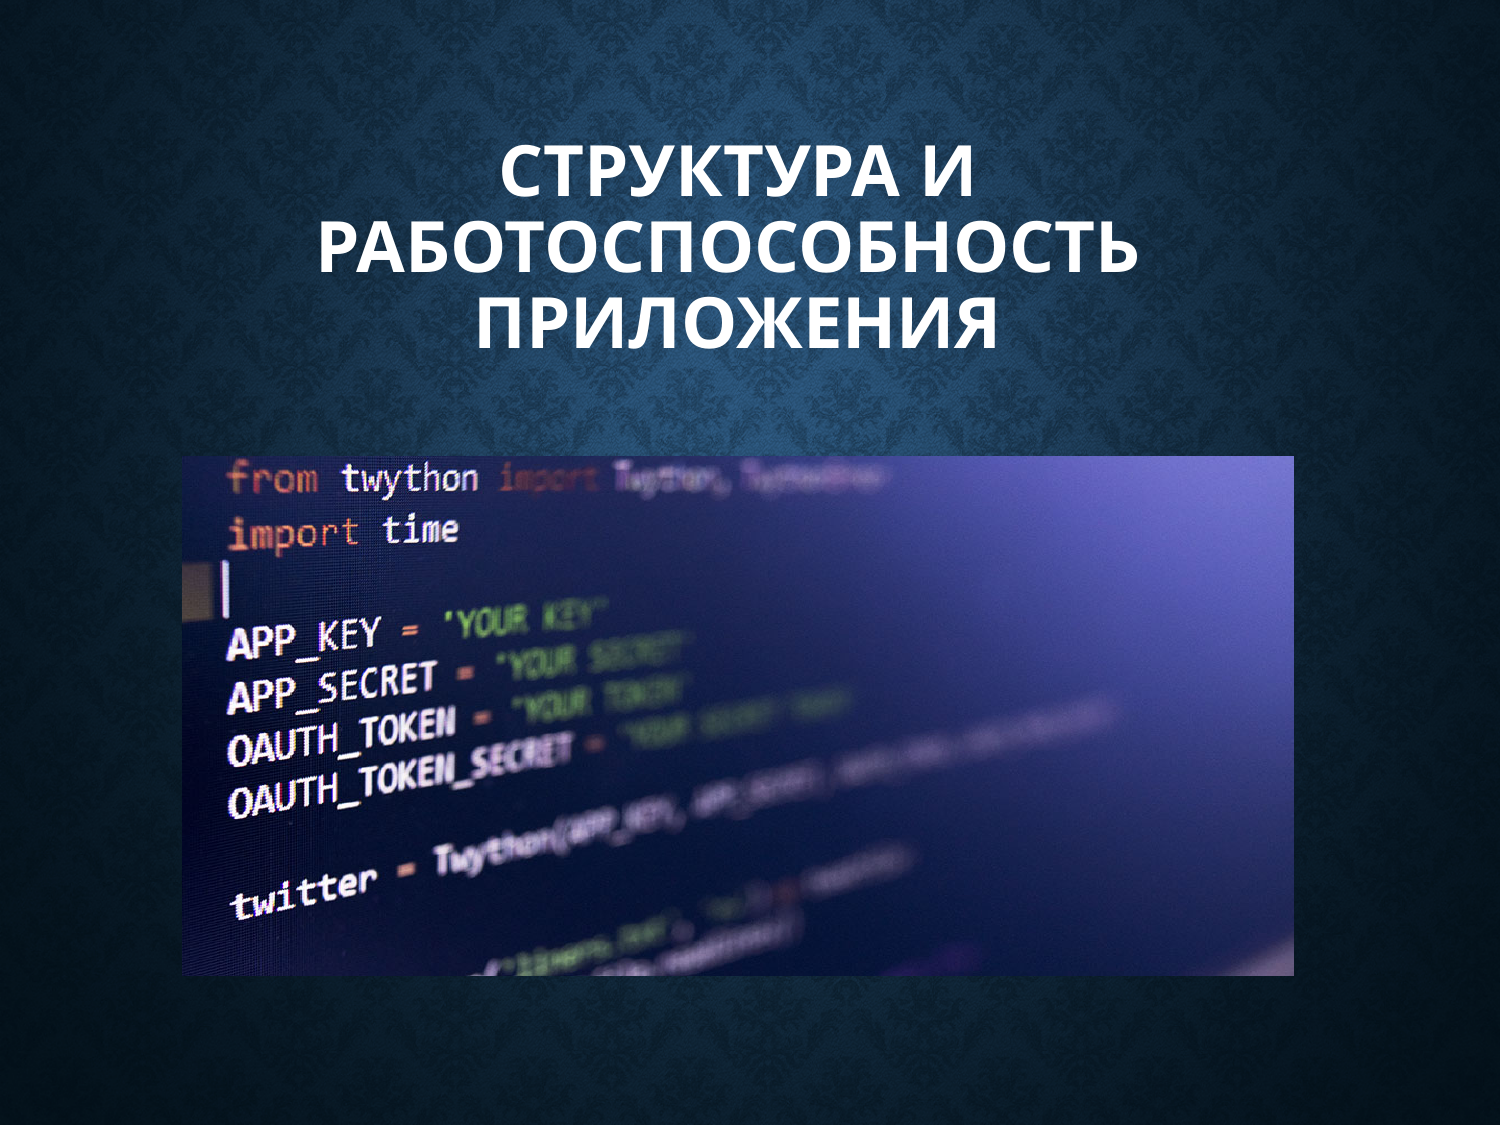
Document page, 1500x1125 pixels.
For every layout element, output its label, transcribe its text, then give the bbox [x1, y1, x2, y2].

title Структура и работоспособность приложения [123, 54, 1353, 445]
picture [181, 455, 1295, 977]
